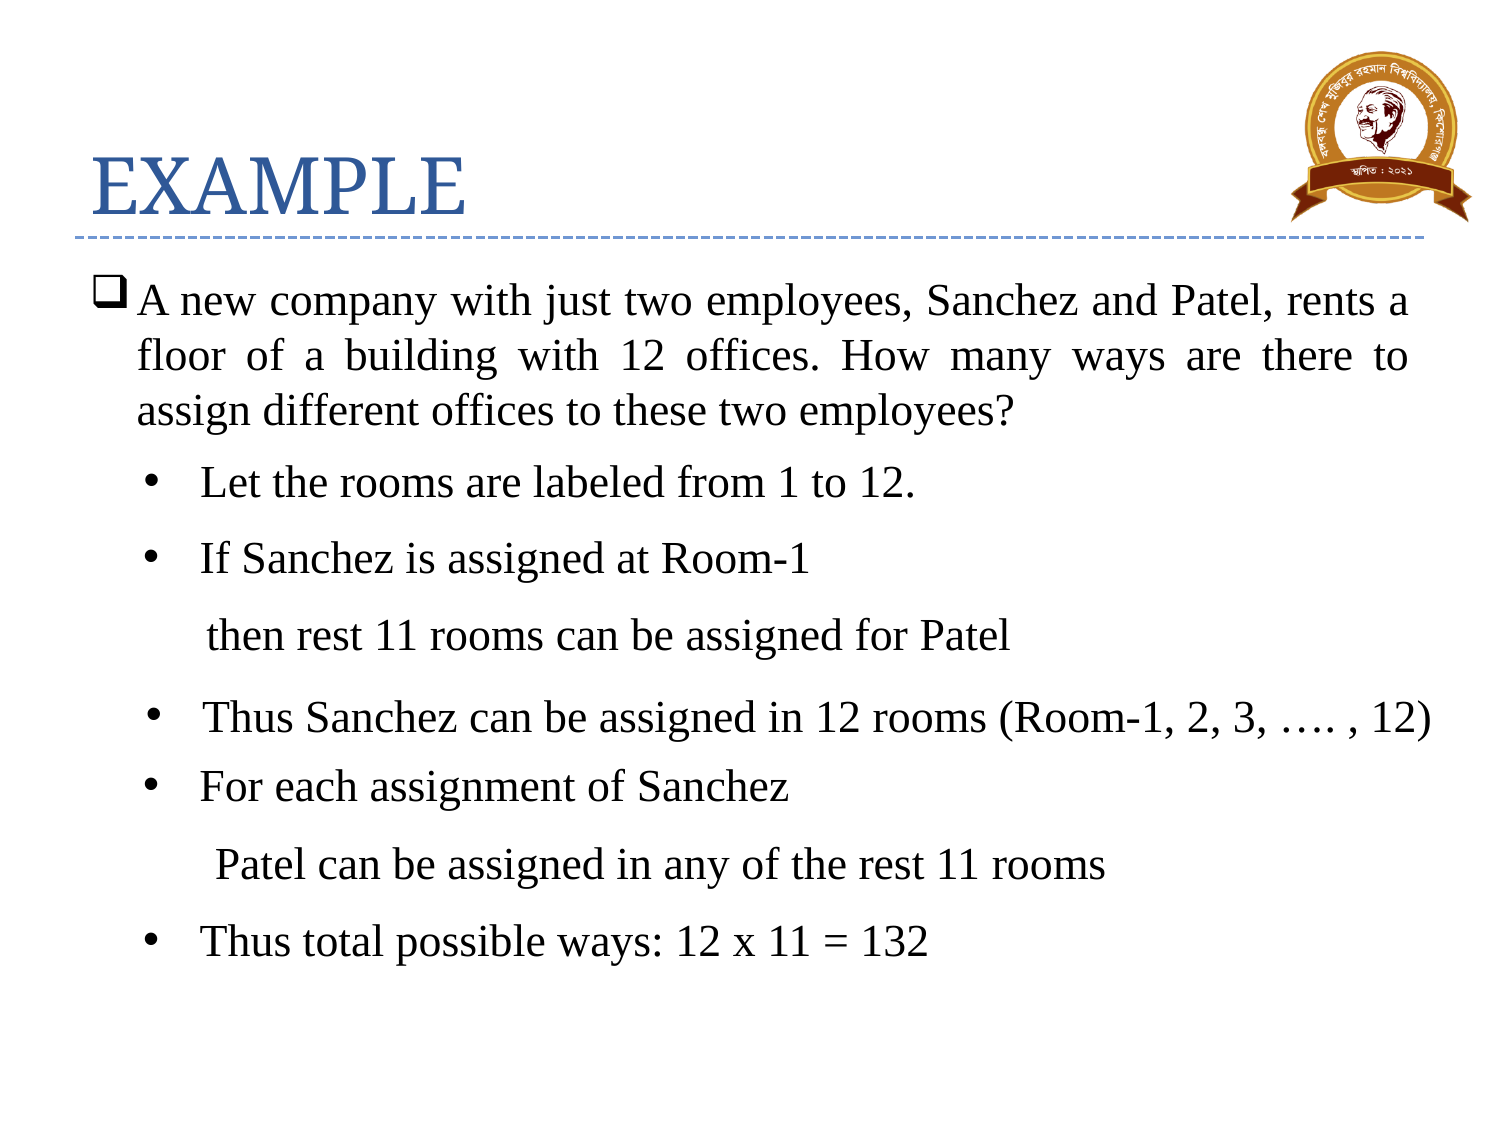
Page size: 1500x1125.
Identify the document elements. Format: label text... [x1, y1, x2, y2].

text_box A new company with just two employees, Sanchez and Patel, rents a floor of a building with 12 offices. How many ways are there to assign different offices to these two employees? [74, 262, 1425, 443]
title EXAMPLE [75, 0, 1425, 238]
text_box then rest 11 rooms can be assigned for Patel [191, 596, 1027, 667]
text_box If Sanchez is assigned at Room-1 [128, 520, 827, 591]
text_box Patel can be assigned in any of the rest 11 rooms [200, 825, 1122, 896]
text_box Thus total possible ways: 12 x 11 = 132 [128, 903, 945, 974]
text_box Thus Sanchez can be assigned in 12 rooms (Room-1, 2, 3, …. , 12) [130, 678, 1448, 749]
text_box For each assignment of Sanchez [128, 748, 805, 819]
text_box Let the rooms are labeled from 1 to 12. [129, 444, 932, 514]
picture [1425, 48, 1475, 225]
